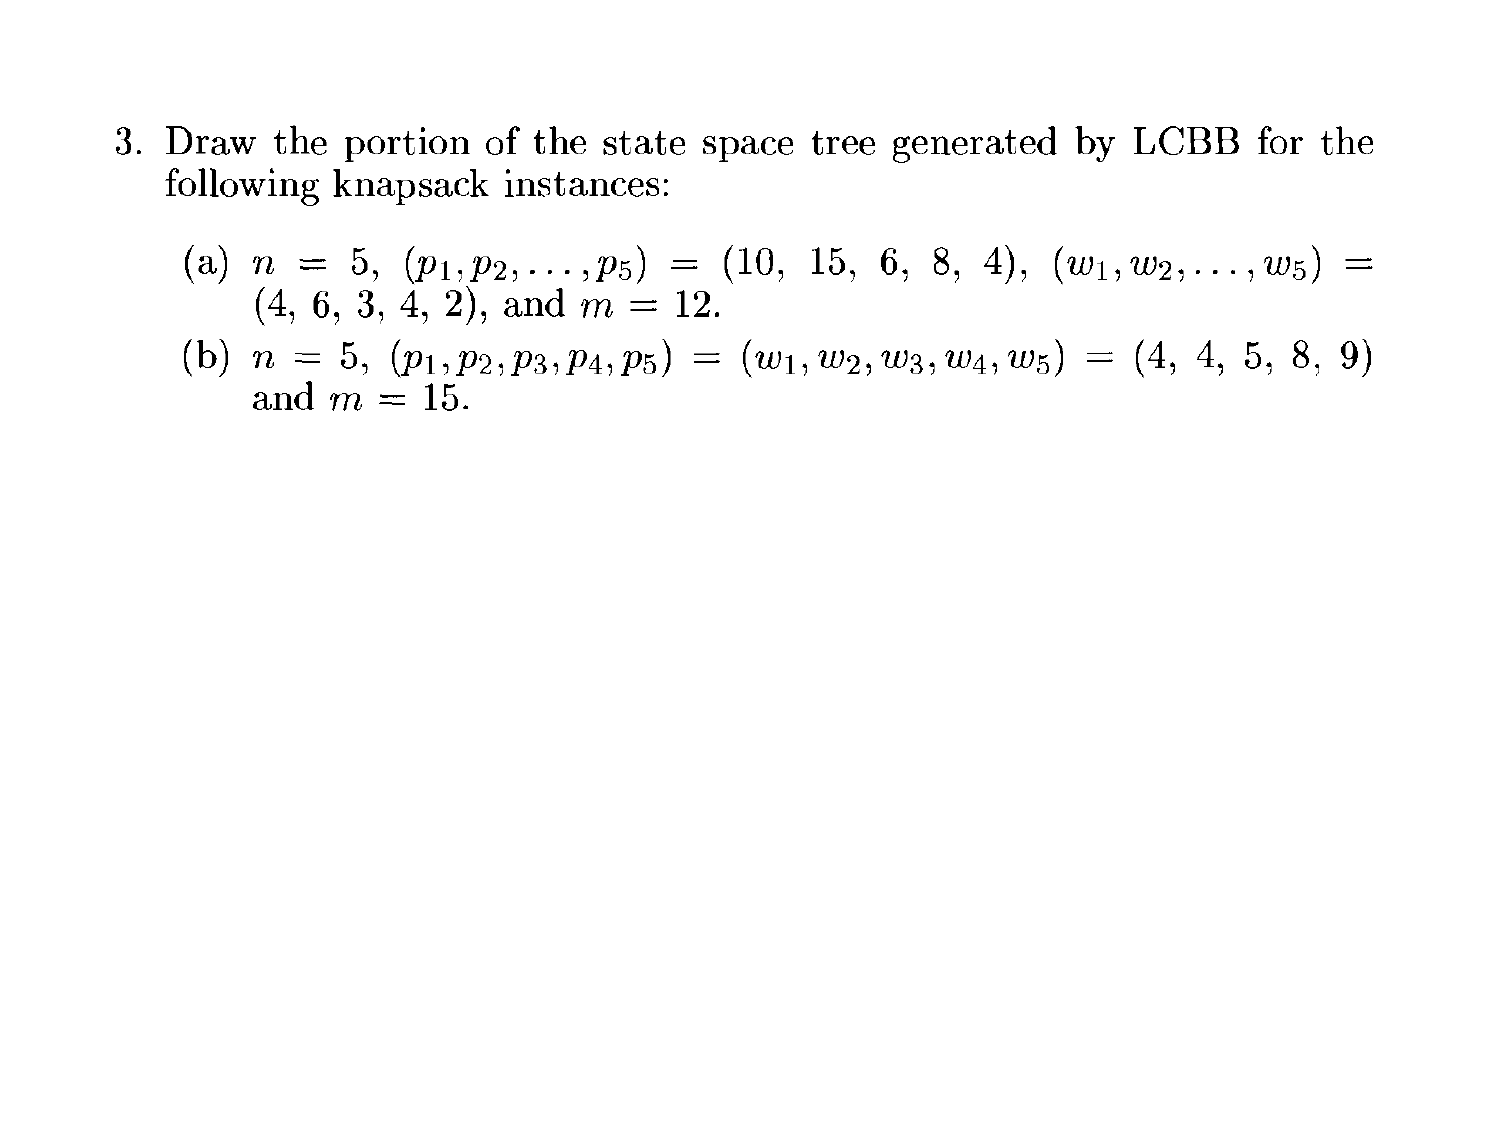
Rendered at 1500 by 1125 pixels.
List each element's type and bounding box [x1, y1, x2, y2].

list [49, 112, 1401, 422]
